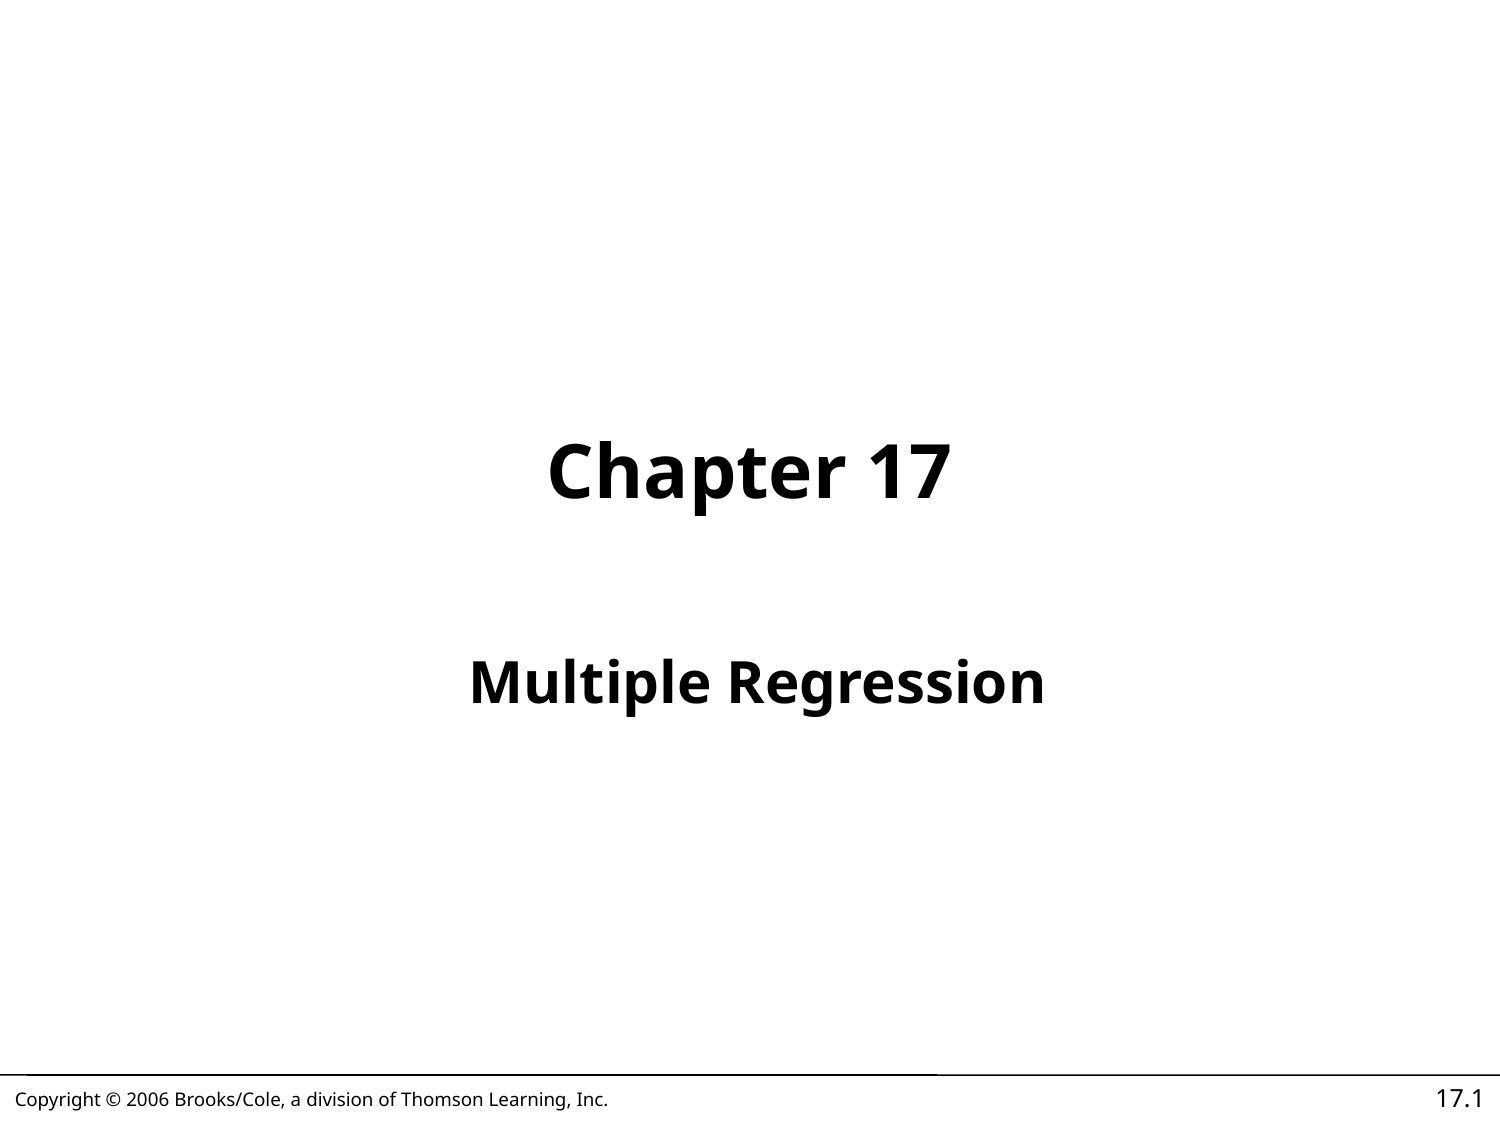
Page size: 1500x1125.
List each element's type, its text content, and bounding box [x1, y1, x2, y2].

slide_number 17.1 [1187, 1074, 1500, 1125]
title Chapter 17 [112, 375, 1388, 563]
subtitle Multiple Regression [225, 637, 1275, 925]
